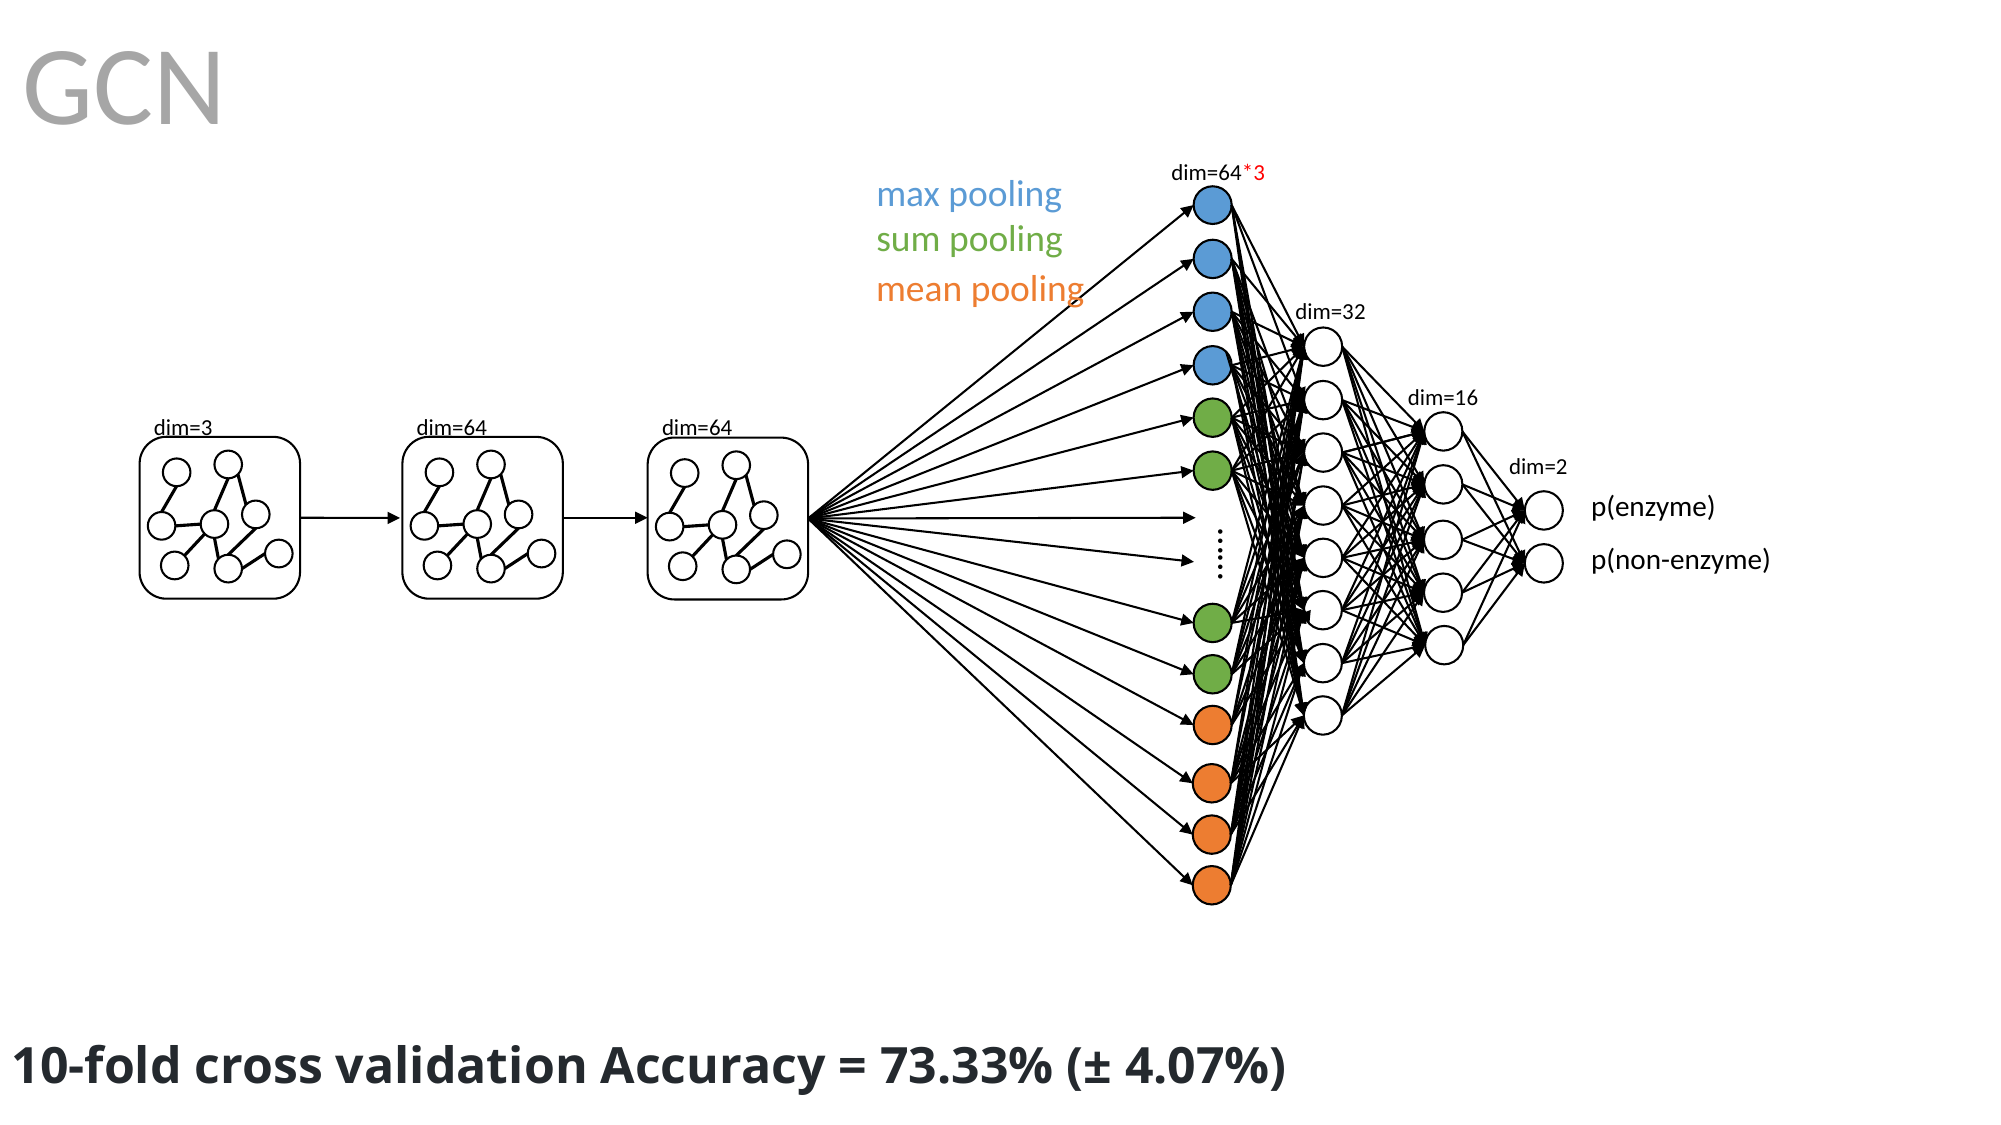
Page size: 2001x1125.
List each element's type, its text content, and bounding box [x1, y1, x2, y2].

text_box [745, 475, 755, 506]
text_box [1194, 653, 1230, 695]
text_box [808, 417, 1194, 470]
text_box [1461, 539, 1525, 563]
text_box dim=32 [1305, 289, 1381, 332]
text_box [1305, 332, 1344, 367]
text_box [214, 537, 219, 559]
text_box [1191, 865, 1232, 906]
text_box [1230, 452, 1305, 505]
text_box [1305, 417, 1310, 624]
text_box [736, 529, 764, 556]
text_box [808, 204, 1194, 258]
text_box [1230, 505, 1305, 557]
text_box [1426, 464, 1462, 505]
text_box dim=3 [139, 404, 228, 447]
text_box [692, 534, 713, 557]
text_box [1342, 346, 1426, 646]
text_box [1194, 450, 1226, 491]
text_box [184, 533, 205, 556]
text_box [477, 537, 482, 559]
text_box dim=64*3 [1156, 150, 1281, 193]
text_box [490, 528, 519, 555]
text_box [228, 528, 256, 555]
text_box [1525, 490, 1564, 531]
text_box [808, 365, 1194, 417]
text_box [1310, 485, 1341, 526]
text_box [1305, 642, 1341, 684]
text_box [214, 478, 229, 511]
text_box [1310, 537, 1341, 579]
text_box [749, 554, 774, 570]
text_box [808, 311, 1194, 365]
text_box [1193, 814, 1230, 855]
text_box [1231, 258, 1304, 311]
text_box [1426, 624, 1465, 666]
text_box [1462, 431, 1525, 484]
text_box dim=64 [401, 404, 503, 447]
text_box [477, 478, 491, 511]
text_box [808, 518, 1193, 886]
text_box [500, 474, 509, 505]
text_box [241, 553, 265, 569]
text_box [1305, 695, 1343, 736]
text_box …… [1194, 513, 1226, 581]
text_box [1226, 351, 1230, 611]
text_box 10-fold cross validation Accuracy = 73.33% (± 4.07%) [0, 1026, 1302, 1101]
text_box [1193, 763, 1230, 804]
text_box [808, 470, 1194, 517]
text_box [1463, 563, 1525, 646]
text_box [808, 258, 1194, 311]
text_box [722, 538, 727, 560]
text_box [424, 486, 440, 512]
text_box GCN [7, 4, 242, 155]
text_box [1194, 291, 1231, 332]
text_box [504, 553, 528, 569]
text_box [1193, 704, 1230, 746]
text_box [1194, 345, 1227, 386]
text_box dim=16 [1426, 375, 1494, 418]
text_box [138, 435, 302, 600]
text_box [1230, 346, 1305, 400]
text_box [1194, 602, 1230, 644]
text_box [1194, 397, 1226, 438]
text_box dim=64 [647, 405, 748, 448]
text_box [1462, 484, 1525, 539]
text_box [1230, 400, 1305, 452]
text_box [722, 479, 737, 511]
text_box [1426, 418, 1464, 452]
text_box dim=2 [1525, 444, 1583, 487]
text_box [1192, 193, 1233, 226]
text_box [646, 436, 808, 601]
text_box [1426, 519, 1461, 561]
text_box [401, 435, 564, 600]
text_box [237, 474, 247, 505]
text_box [1231, 204, 1304, 258]
text_box [1308, 589, 1341, 631]
text_box [1305, 379, 1342, 421]
text_box p(enzyme) [1576, 480, 1731, 530]
text_box p(non-enzyme) [1576, 532, 1786, 583]
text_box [1341, 646, 1424, 664]
text_box [1525, 543, 1564, 584]
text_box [1231, 311, 1304, 346]
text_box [669, 486, 685, 513]
text_box [1426, 572, 1463, 613]
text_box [1341, 664, 1424, 716]
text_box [1230, 557, 1305, 886]
text_box [1194, 238, 1231, 280]
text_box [161, 486, 177, 512]
text_box [1310, 432, 1341, 473]
text_box max pooling [861, 161, 1078, 204]
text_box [447, 533, 468, 556]
